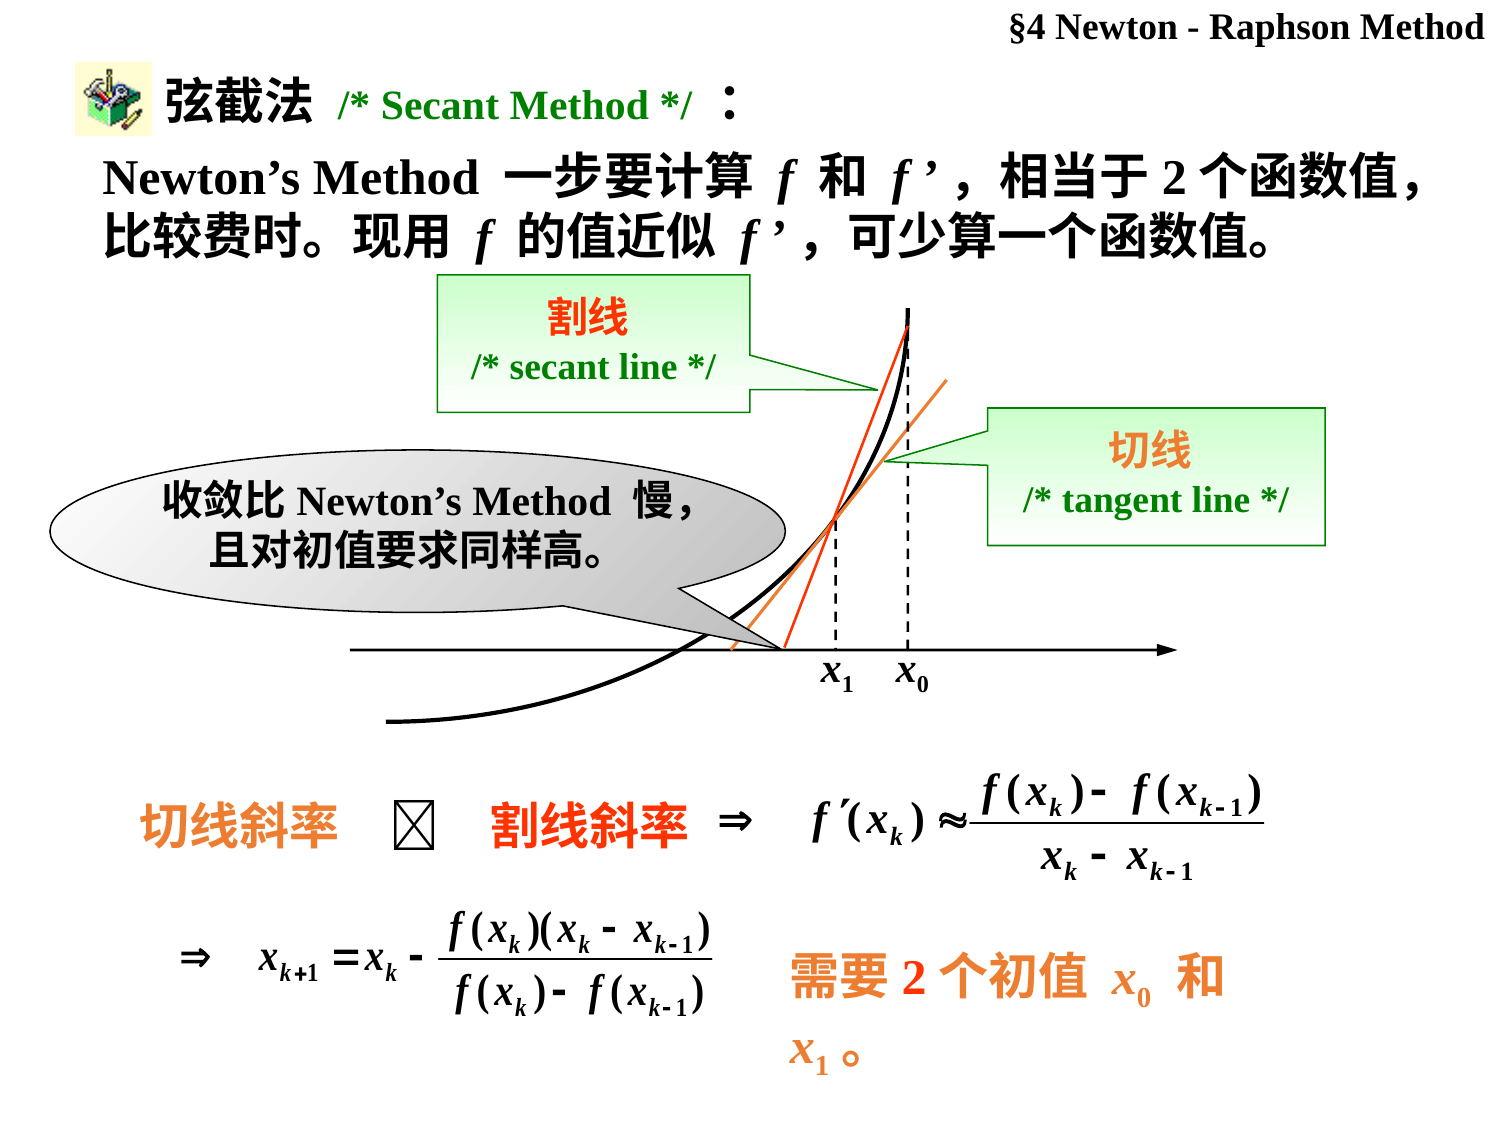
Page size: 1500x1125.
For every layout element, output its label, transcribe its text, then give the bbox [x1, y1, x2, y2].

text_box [874, 326, 950, 699]
text_box [385, 606, 706, 722]
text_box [174, 899, 722, 1026]
text_box Newton’s Method 一步要计算 f 和 f ’，相当于2个函数值，比较费时。现用 f 的值近似 f ’，可少算一个函数值。 [87, 137, 1447, 273]
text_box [799, 520, 875, 699]
text_box 割线 /* secant line */ [437, 274, 874, 413]
text_box 收敛比Newton’s Method 慢，且对初值要求同样高。 [49, 449, 786, 650]
text_box 切线 /* tangent line */ [950, 408, 1326, 546]
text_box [712, 762, 1273, 891]
text_box 切线斜率  割线斜率 [124, 787, 712, 863]
text_box 需要2个初值 x0 和 x1。 [774, 937, 1365, 1089]
text_box [750, 308, 908, 388]
text_box [950, 643, 1178, 657]
text_box §4 Newton - Raphson Method [962, 0, 1500, 50]
text_box [385, 308, 874, 619]
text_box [74, 62, 888, 138]
